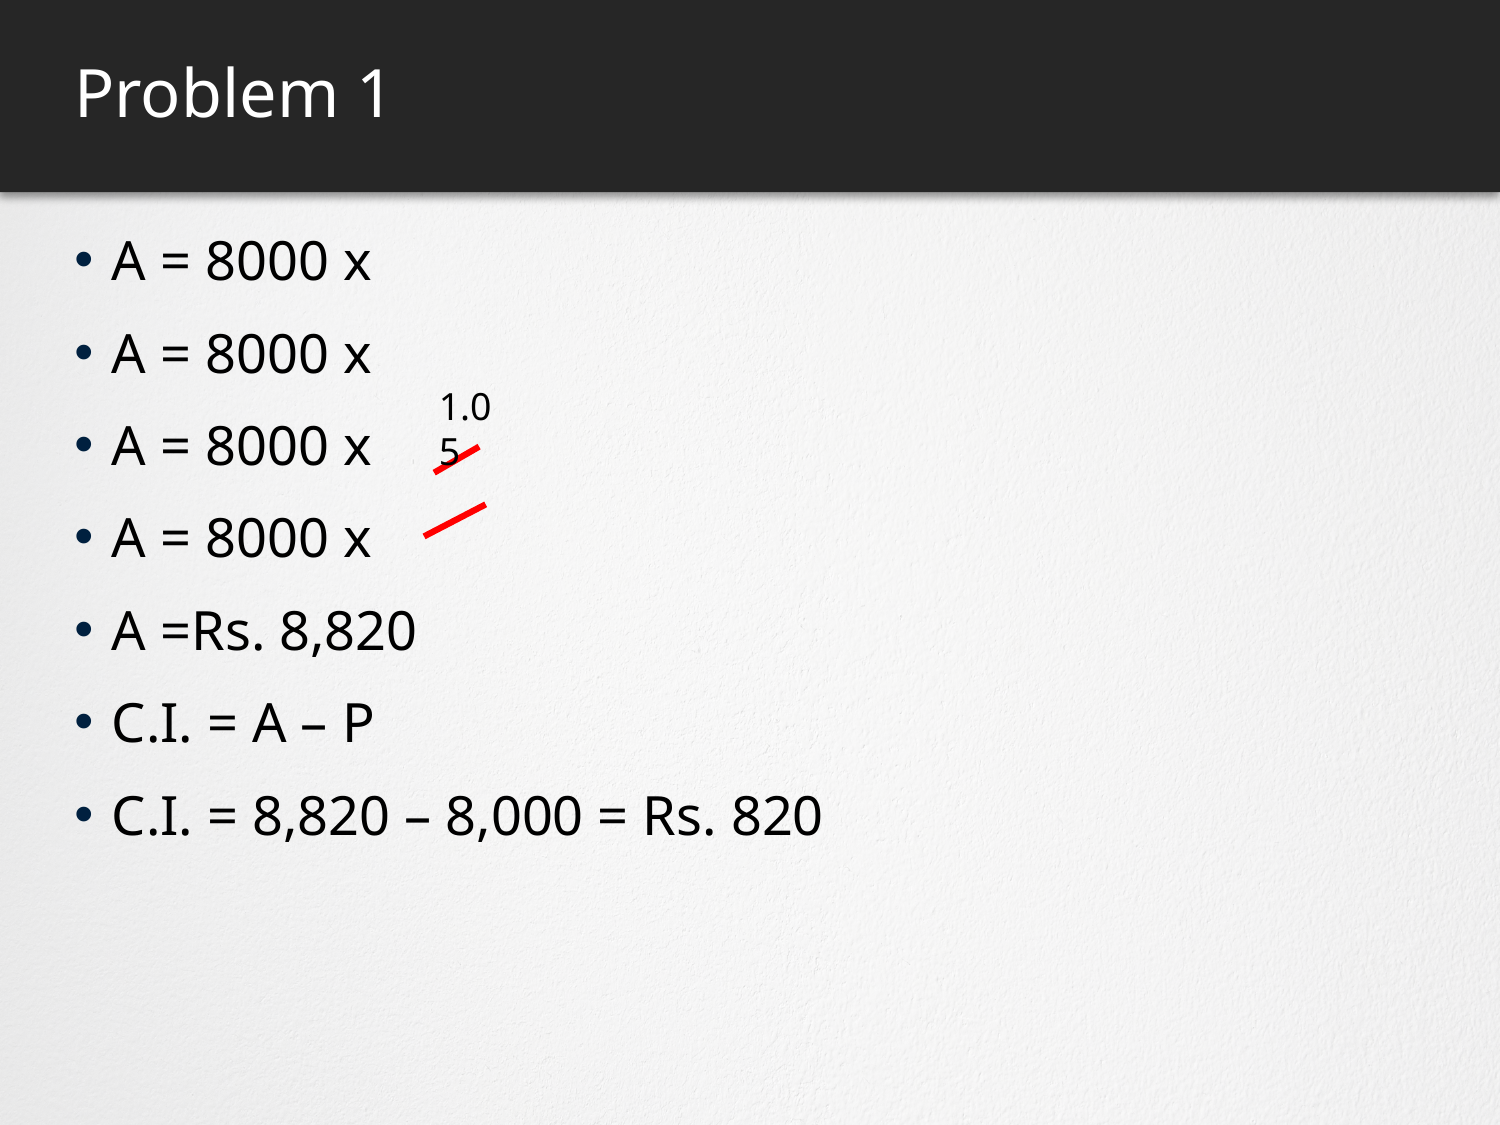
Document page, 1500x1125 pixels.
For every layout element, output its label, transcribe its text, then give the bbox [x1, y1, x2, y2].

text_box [434, 446, 480, 473]
title Problem 1 [59, 0, 1500, 193]
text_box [424, 504, 486, 537]
text_box 1.05 [424, 375, 524, 481]
